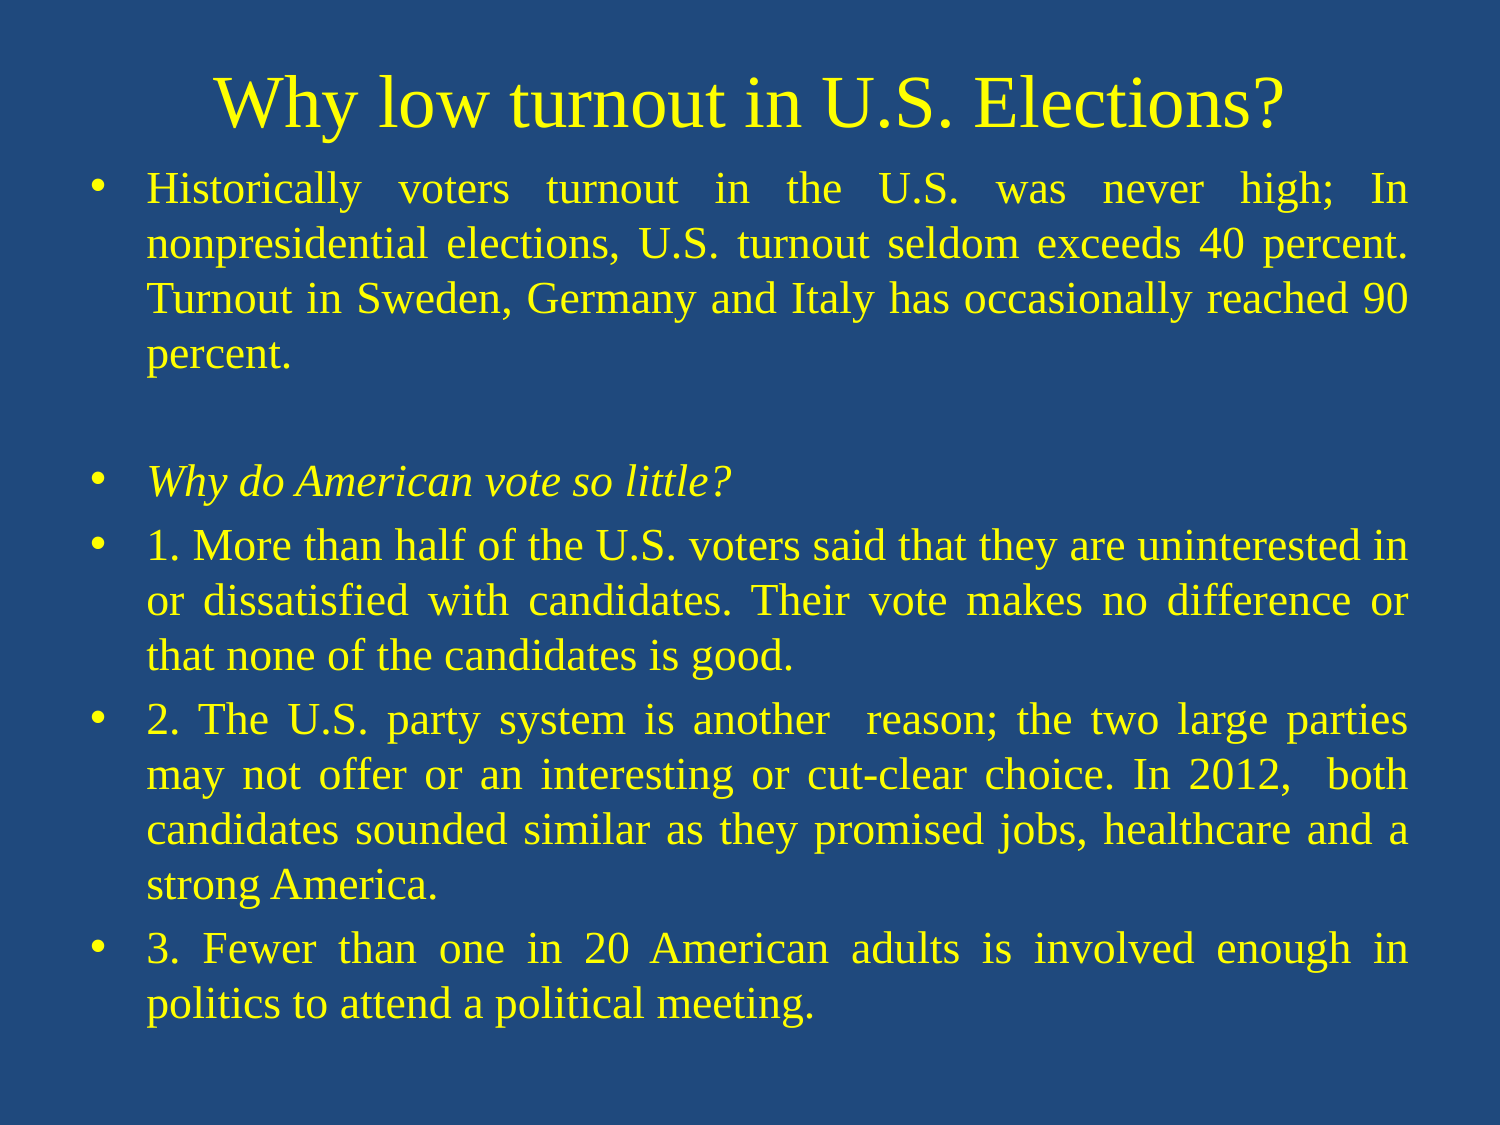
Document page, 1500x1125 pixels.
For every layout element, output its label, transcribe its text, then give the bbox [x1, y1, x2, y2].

title Why low turnout in U.S. Elections? [75, 45, 1425, 149]
list Historically voters turnout in the U.S. was never high; In nonpresidential elections, U.S. turnout seldom exceeds 40 percent. Turnout in Sweden, Germany and Italy has occasionally reached 90 percent. Why do American vote so little? 1. More than half of the U.S. voters said that they are uninterested in or dissatisfied with candidates. Their vote makes no difference or that none of the candidates is good. 2. The U.S. party system is another reason; the two large parties may not offer or an interesting or cut-clear choice. In 2012, both candidates sounded similar as they promised jobs, healthcare and a strong America. 3. Fewer than one in 20 American adults is involved enough in politics to attend a political meeting. [75, 149, 1425, 1075]
